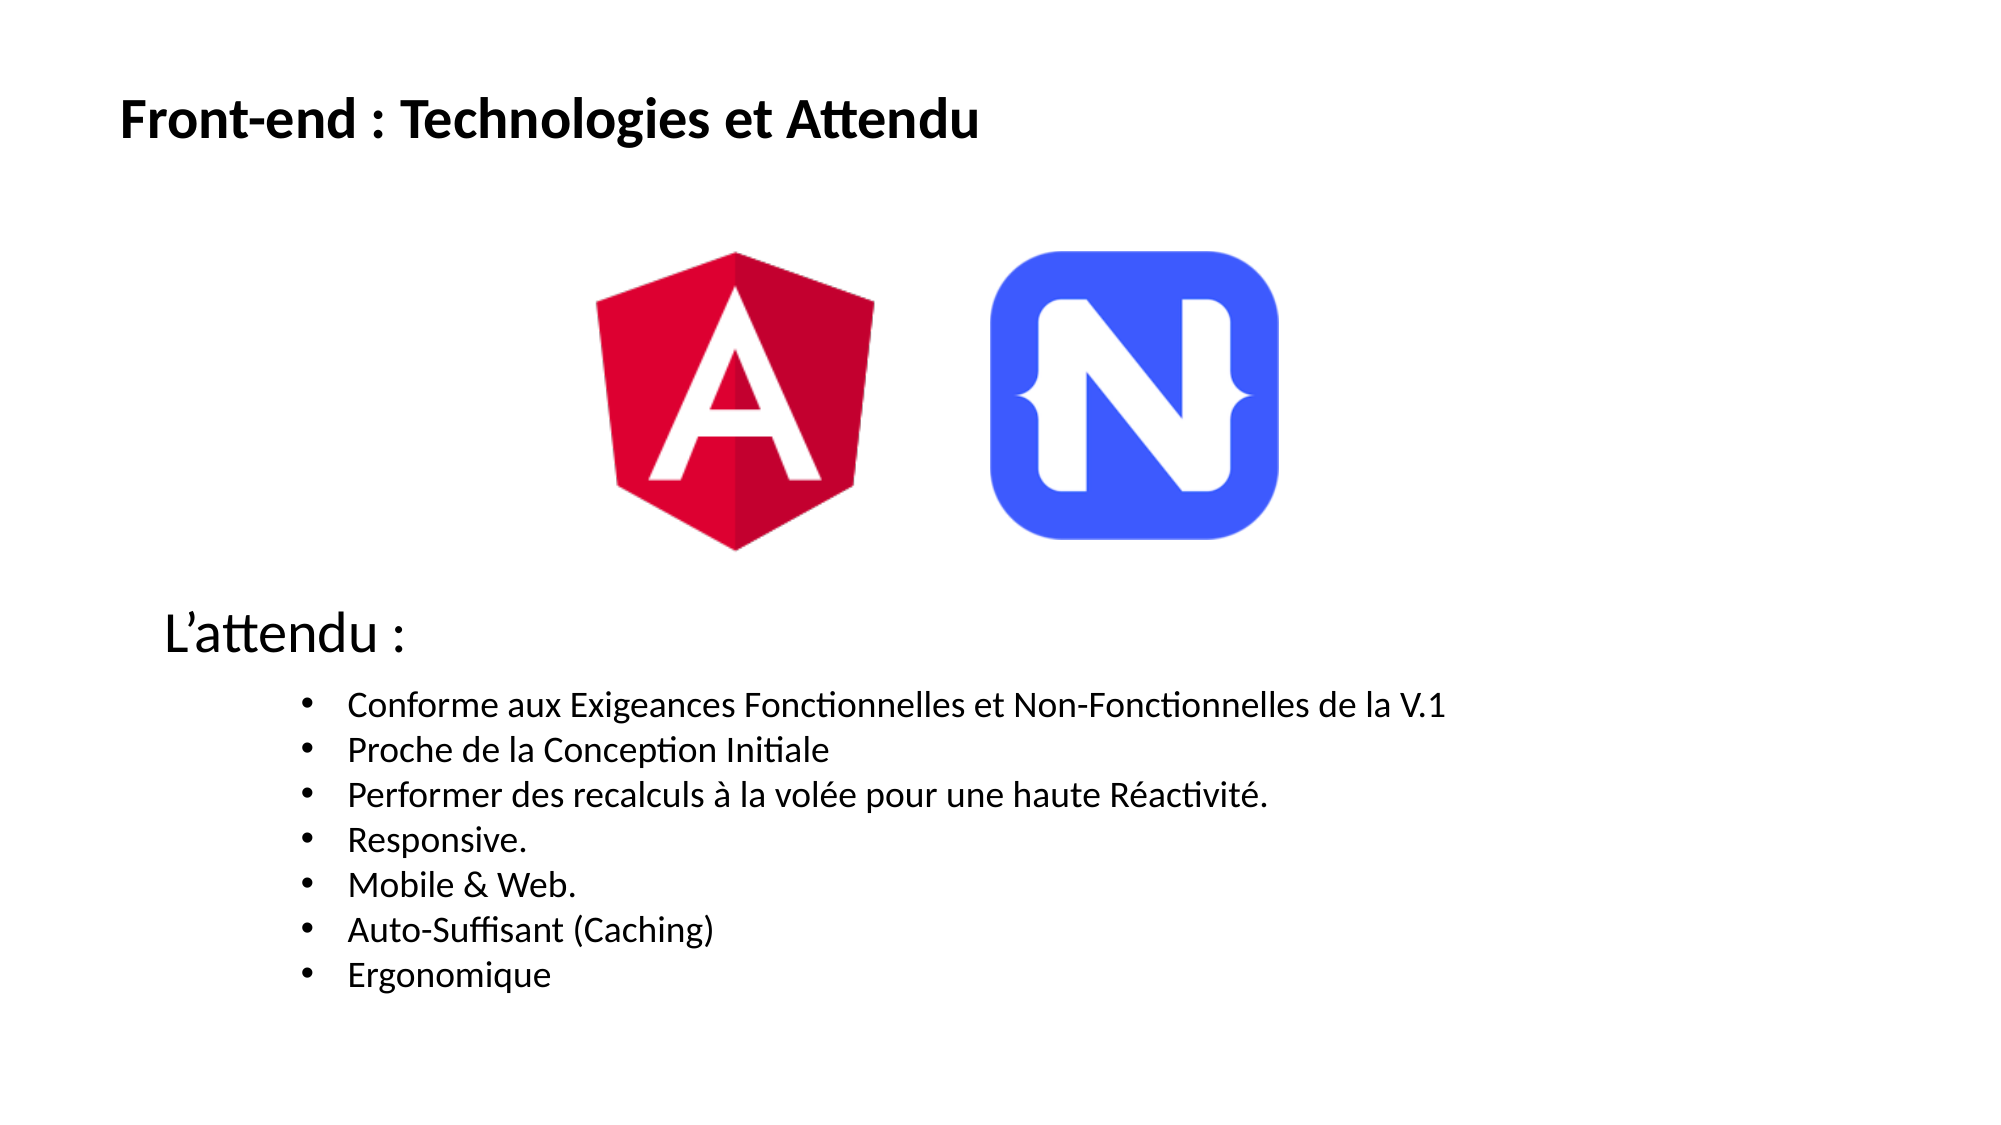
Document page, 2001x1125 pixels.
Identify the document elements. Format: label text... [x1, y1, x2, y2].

text_box Conforme aux Exigeances Fonctionnelles et Non-Fonctionnelles de la V.1 Proche de la Conception Initiale Performer des recalculs à la volée pour une haute Réactivité. Responsive. Mobile & Web. Auto-Suffisant (Caching) Ergonomique [286, 672, 1529, 1048]
picture [990, 251, 1279, 540]
text_box L’attendu : [149, 586, 1323, 672]
picture [549, 208, 922, 581]
text_box Front-end : Technologies et Attendu [105, 73, 1279, 158]
